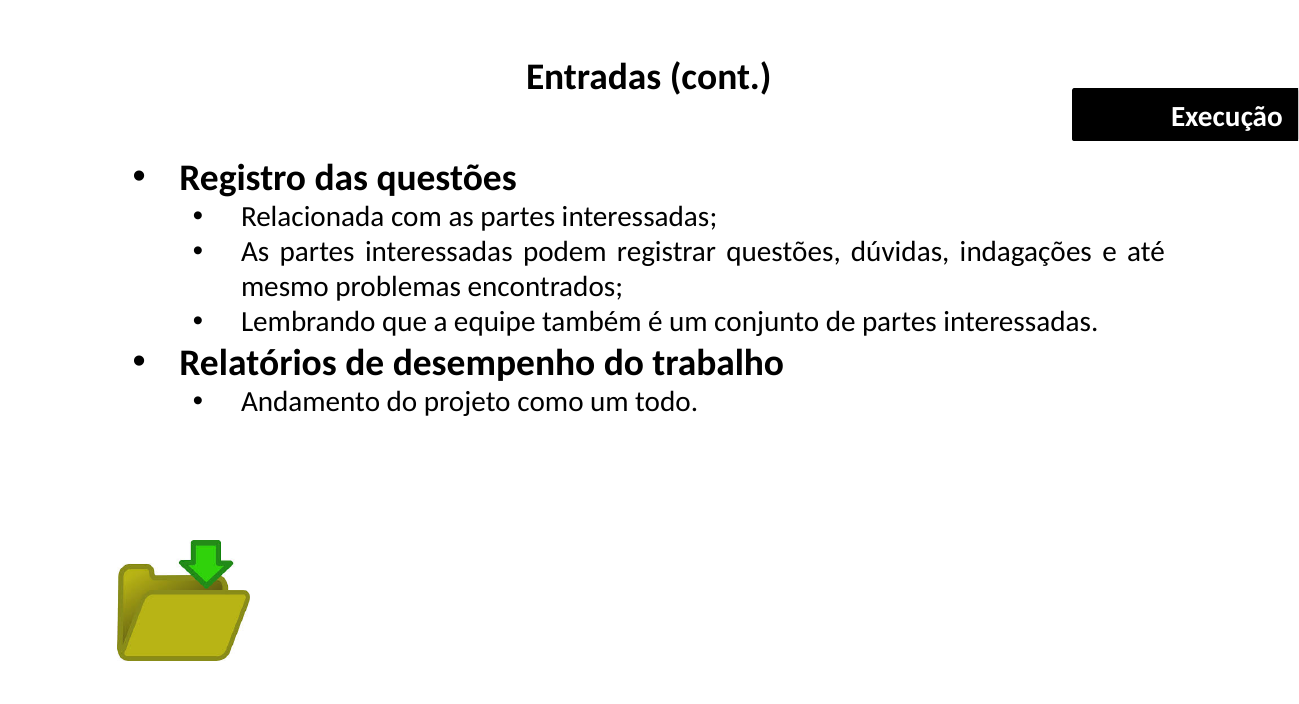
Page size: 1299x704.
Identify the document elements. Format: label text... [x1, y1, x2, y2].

text_box Registro das questões Relacionada com as partes interessadas; As partes interessadas podem registrar questões, dúvidas, indagações e até mesmo problemas encontrados; Lembrando que a equipe também é um conjunto de partes interessadas. Relatórios de desempenho do trabalho Andamento do projeto como um todo. [117, 145, 1181, 428]
text_box Entradas (cont.) [0, 44, 1299, 106]
picture [117, 540, 250, 661]
text_box Execução [1074, 90, 1299, 140]
